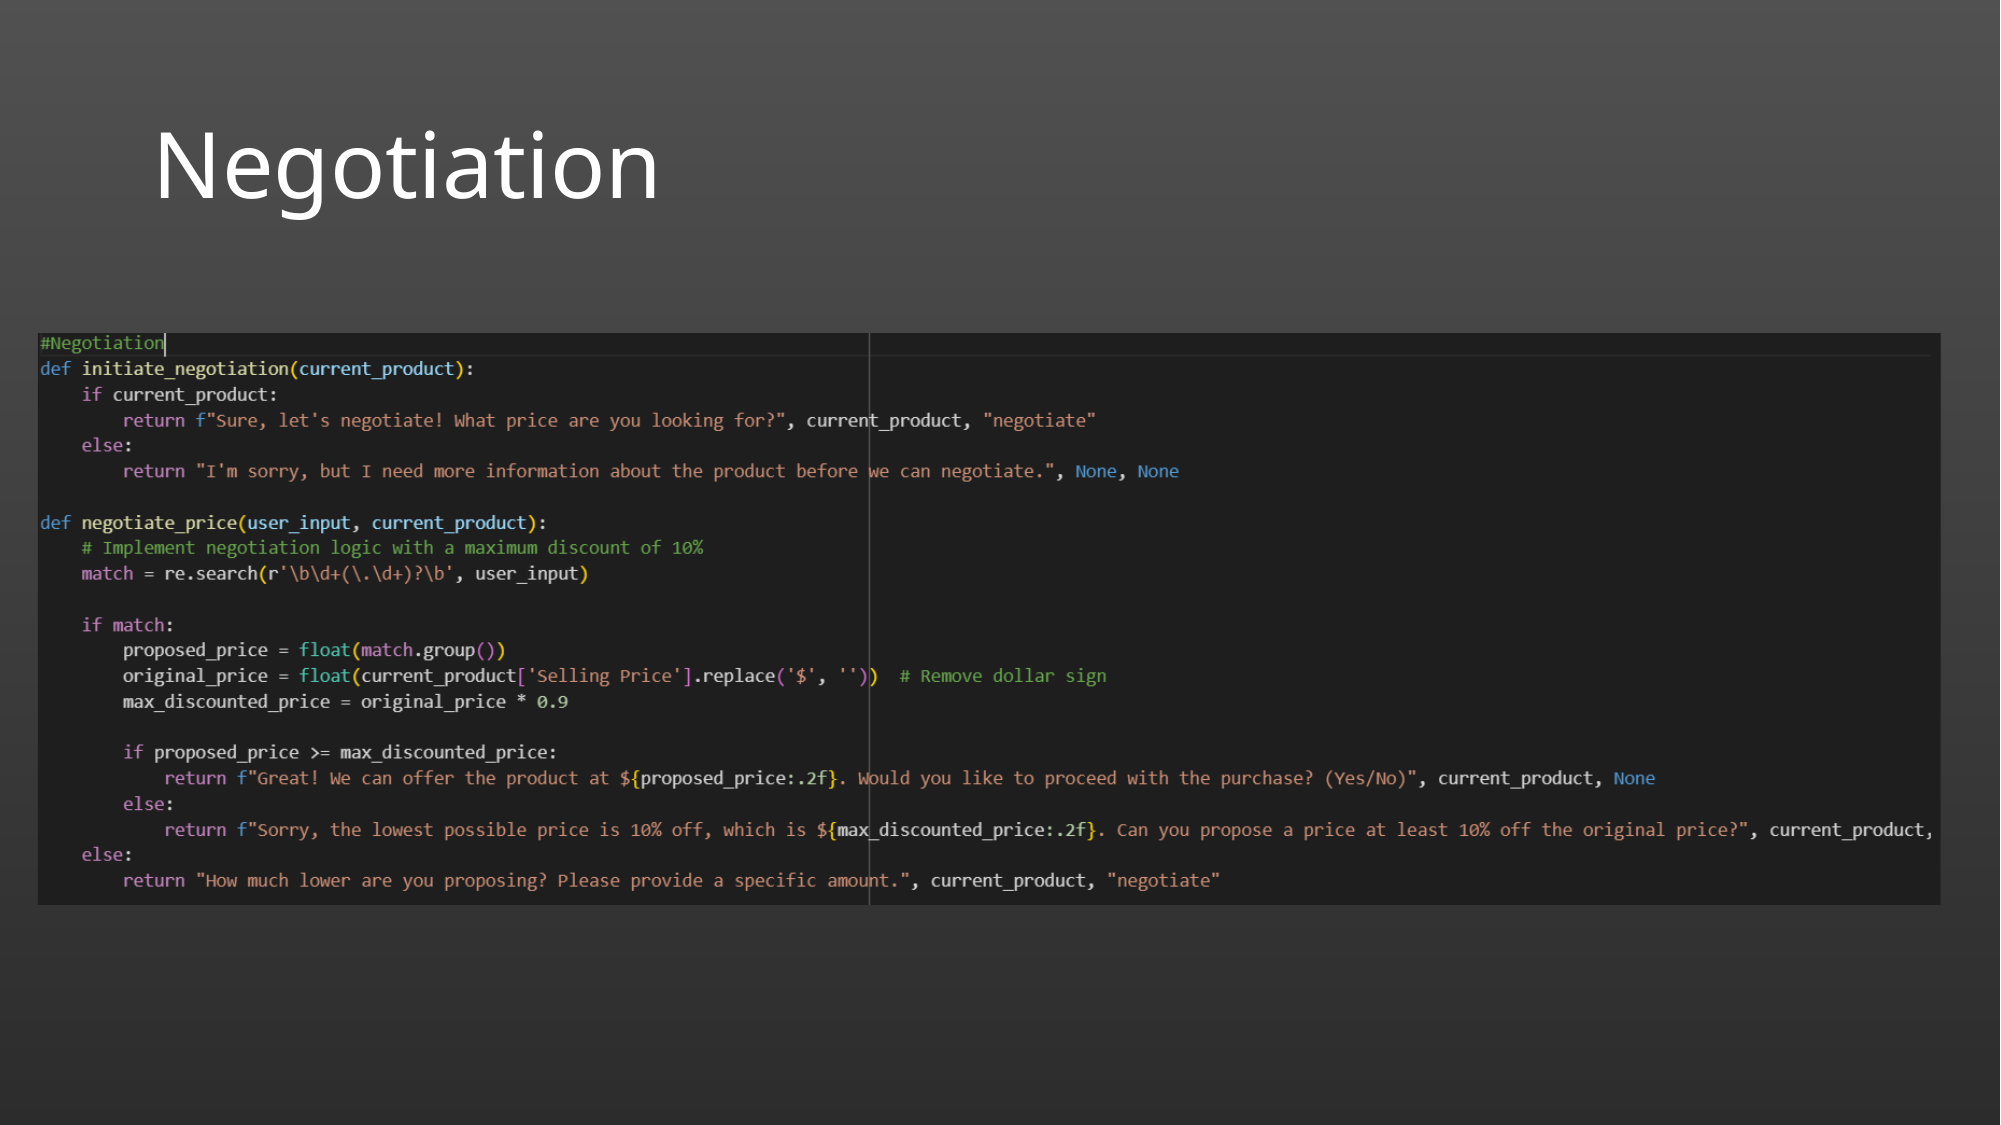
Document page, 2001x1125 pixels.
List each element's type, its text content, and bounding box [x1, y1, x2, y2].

picture [37, 333, 1942, 905]
title Negotiation [137, 59, 1863, 278]
